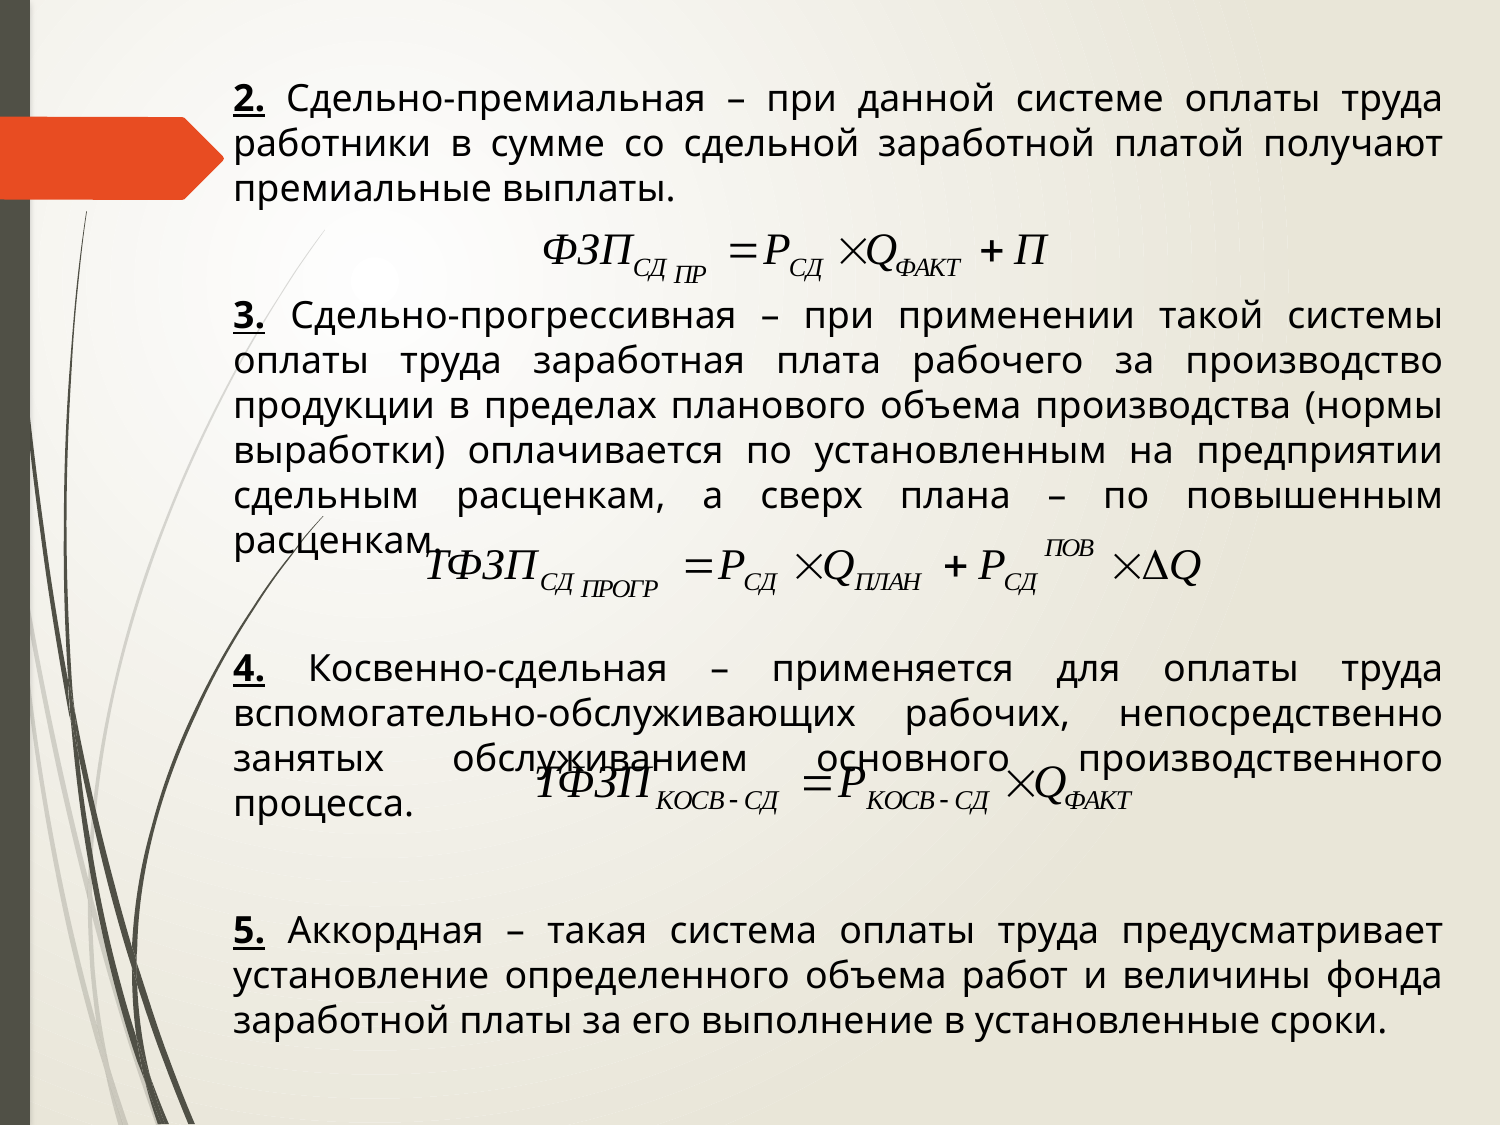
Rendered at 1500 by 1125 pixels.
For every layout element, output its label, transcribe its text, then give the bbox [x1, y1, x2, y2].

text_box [529, 751, 1148, 826]
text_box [537, 219, 1058, 292]
text_box 2. Сдельно-премиальная – при данной системе оплаты труда работники в сумме со сдельной заработной платой получают премиальные выплаты. 3. Сдельно-прогрессивная – при применении такой системы оплаты труда заработная плата рабочего за производство продукции в пределах планового объема производства (нормы выработки) оплачивается по установленным на предприятии сдельным расценкам, а сверх плана – по повышенным расценкам. 4. Косвенно-сдельная – применяется для оплаты труда вспомогательно-обслуживающих рабочих, непосредственно занятых обслуживанием основного производственного процесса. 5. Аккордная – такая система оплаты труда предусматривает установление определенного объема работ и величины фонда заработной платы за его выполнение в установленные сроки. [218, 66, 1459, 1049]
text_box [419, 528, 1211, 606]
